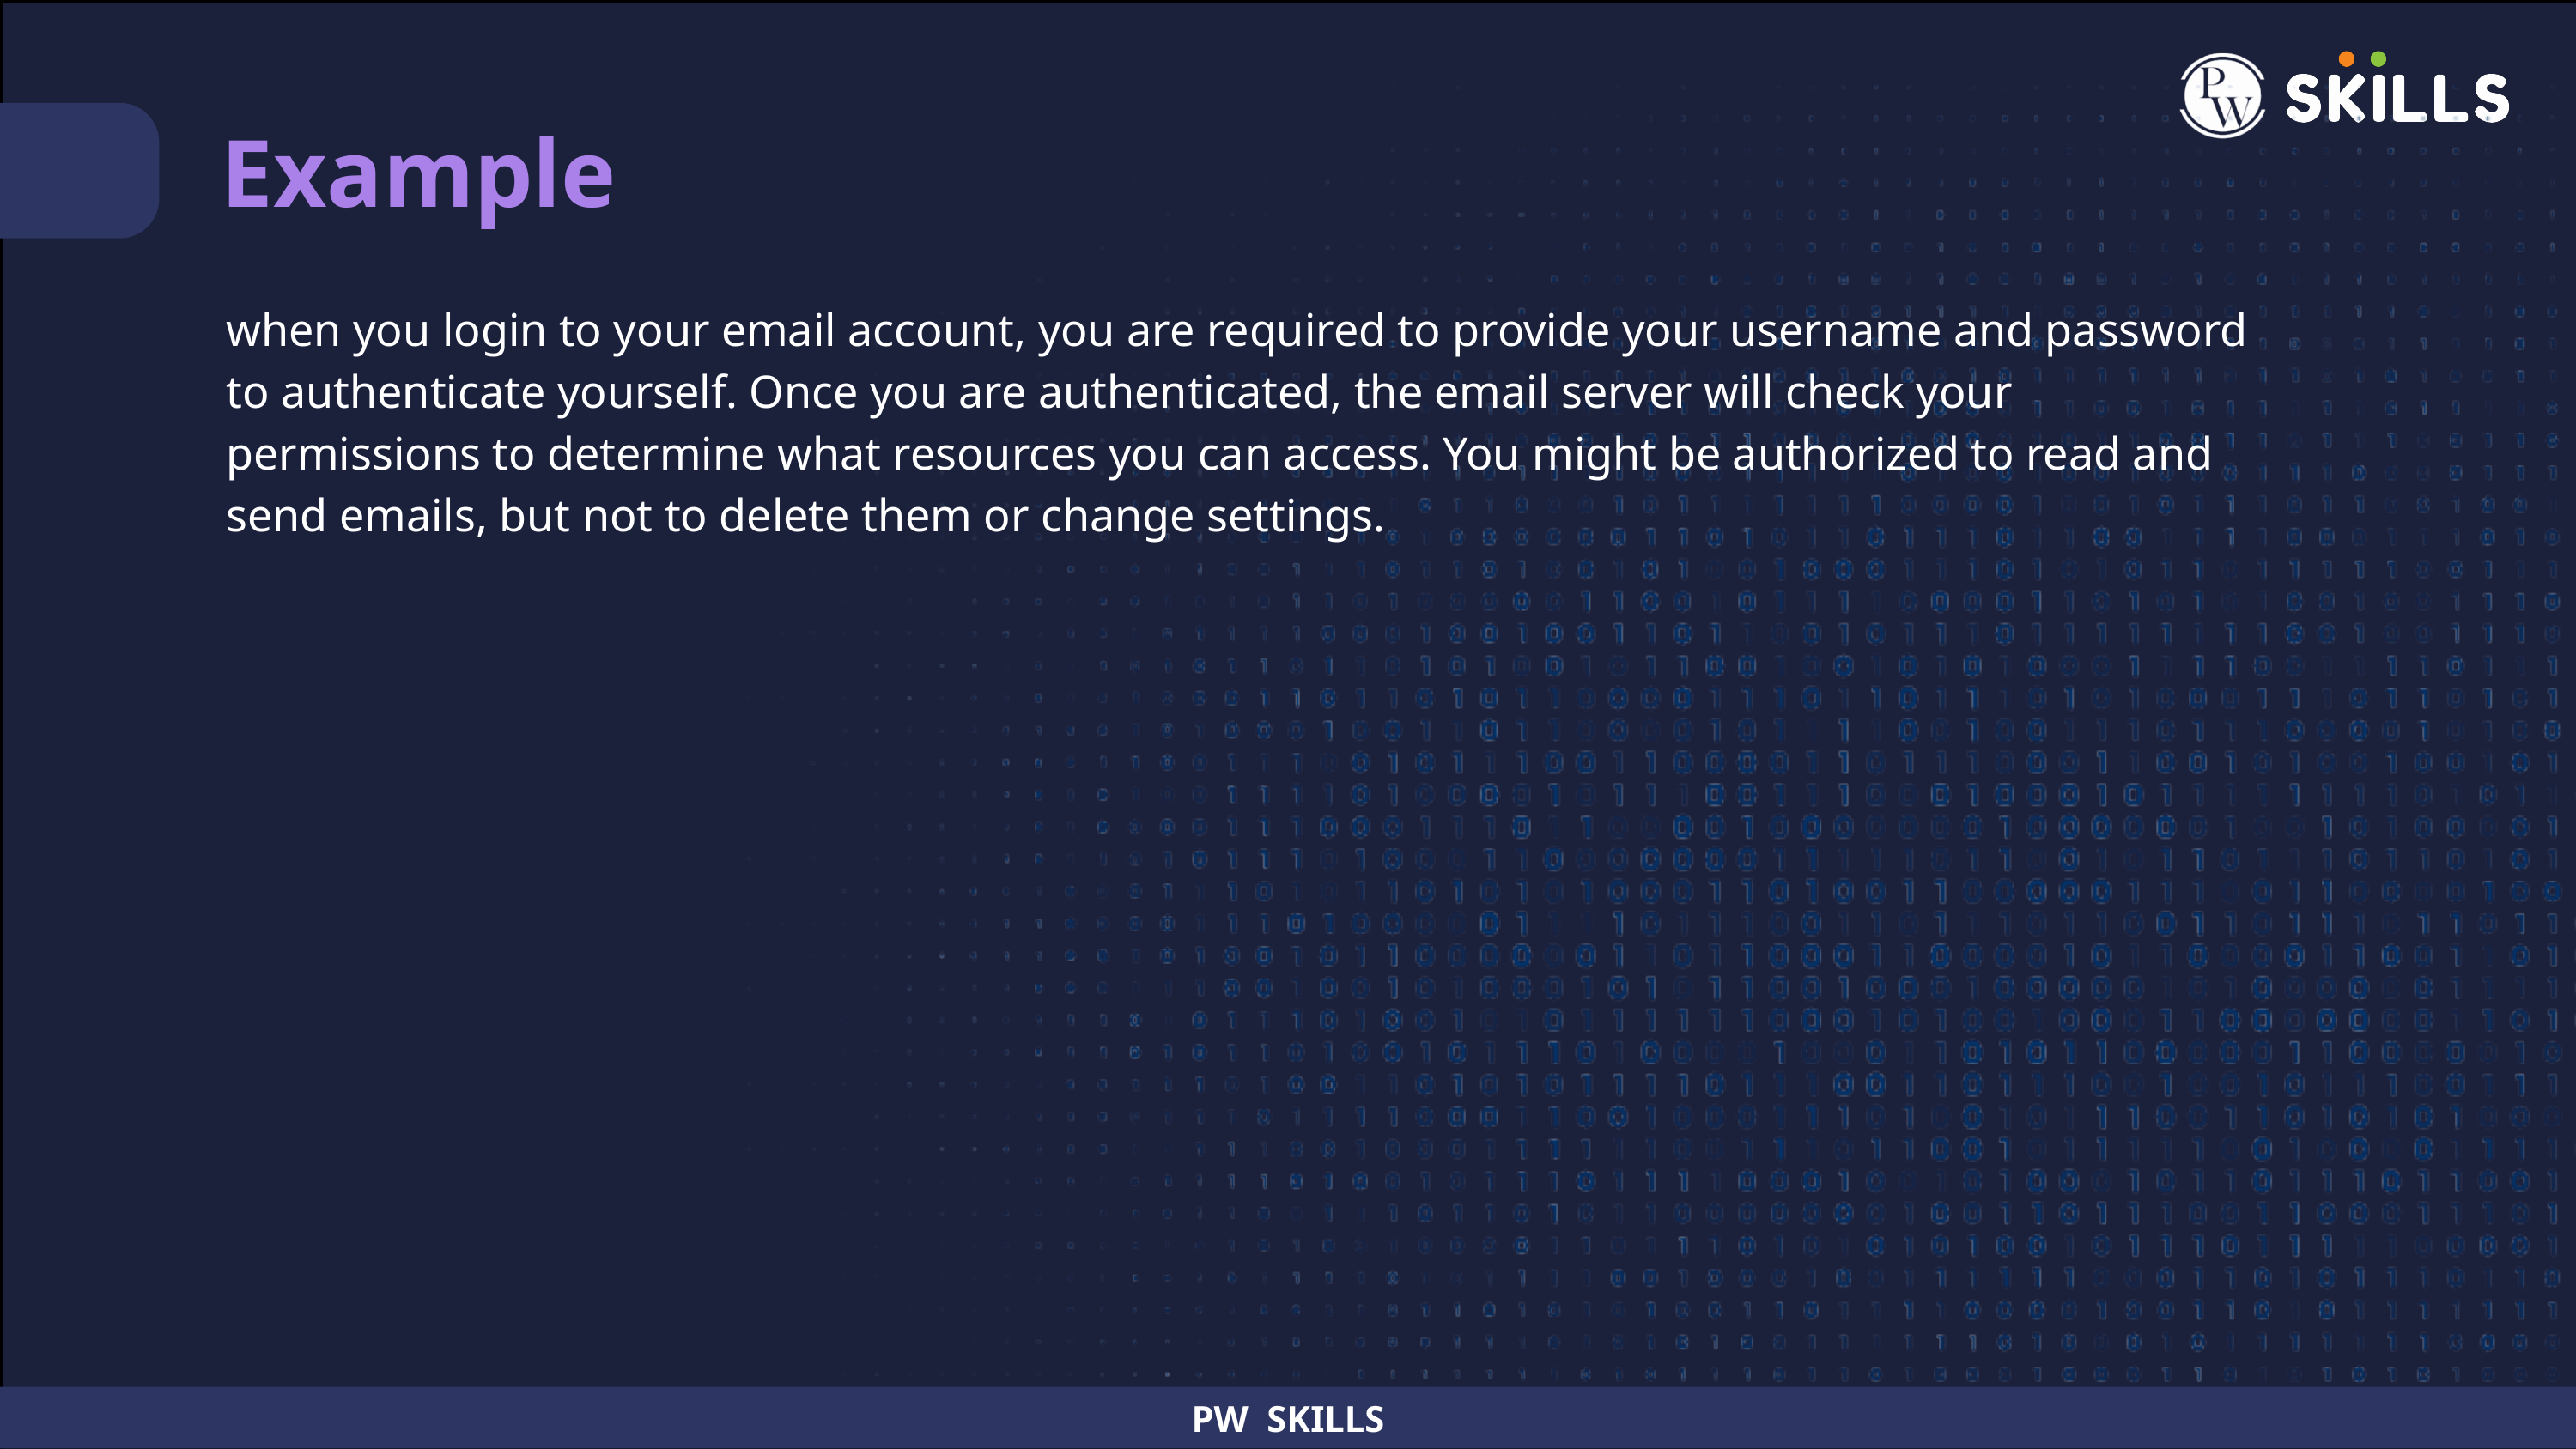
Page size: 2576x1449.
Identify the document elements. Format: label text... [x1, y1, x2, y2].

text_box when you login to your email account, you are required to provide your username and password to authenticate yourself. Once you are authenticated, the email server will check your permissions to determine what resources you can access. You might be authorized to read and send emails, but not to delete them or change settings. [213, 281, 2282, 625]
text_box [0, 102, 160, 239]
picture [716, 0, 2576, 1385]
text_box Example [221, 114, 2310, 227]
